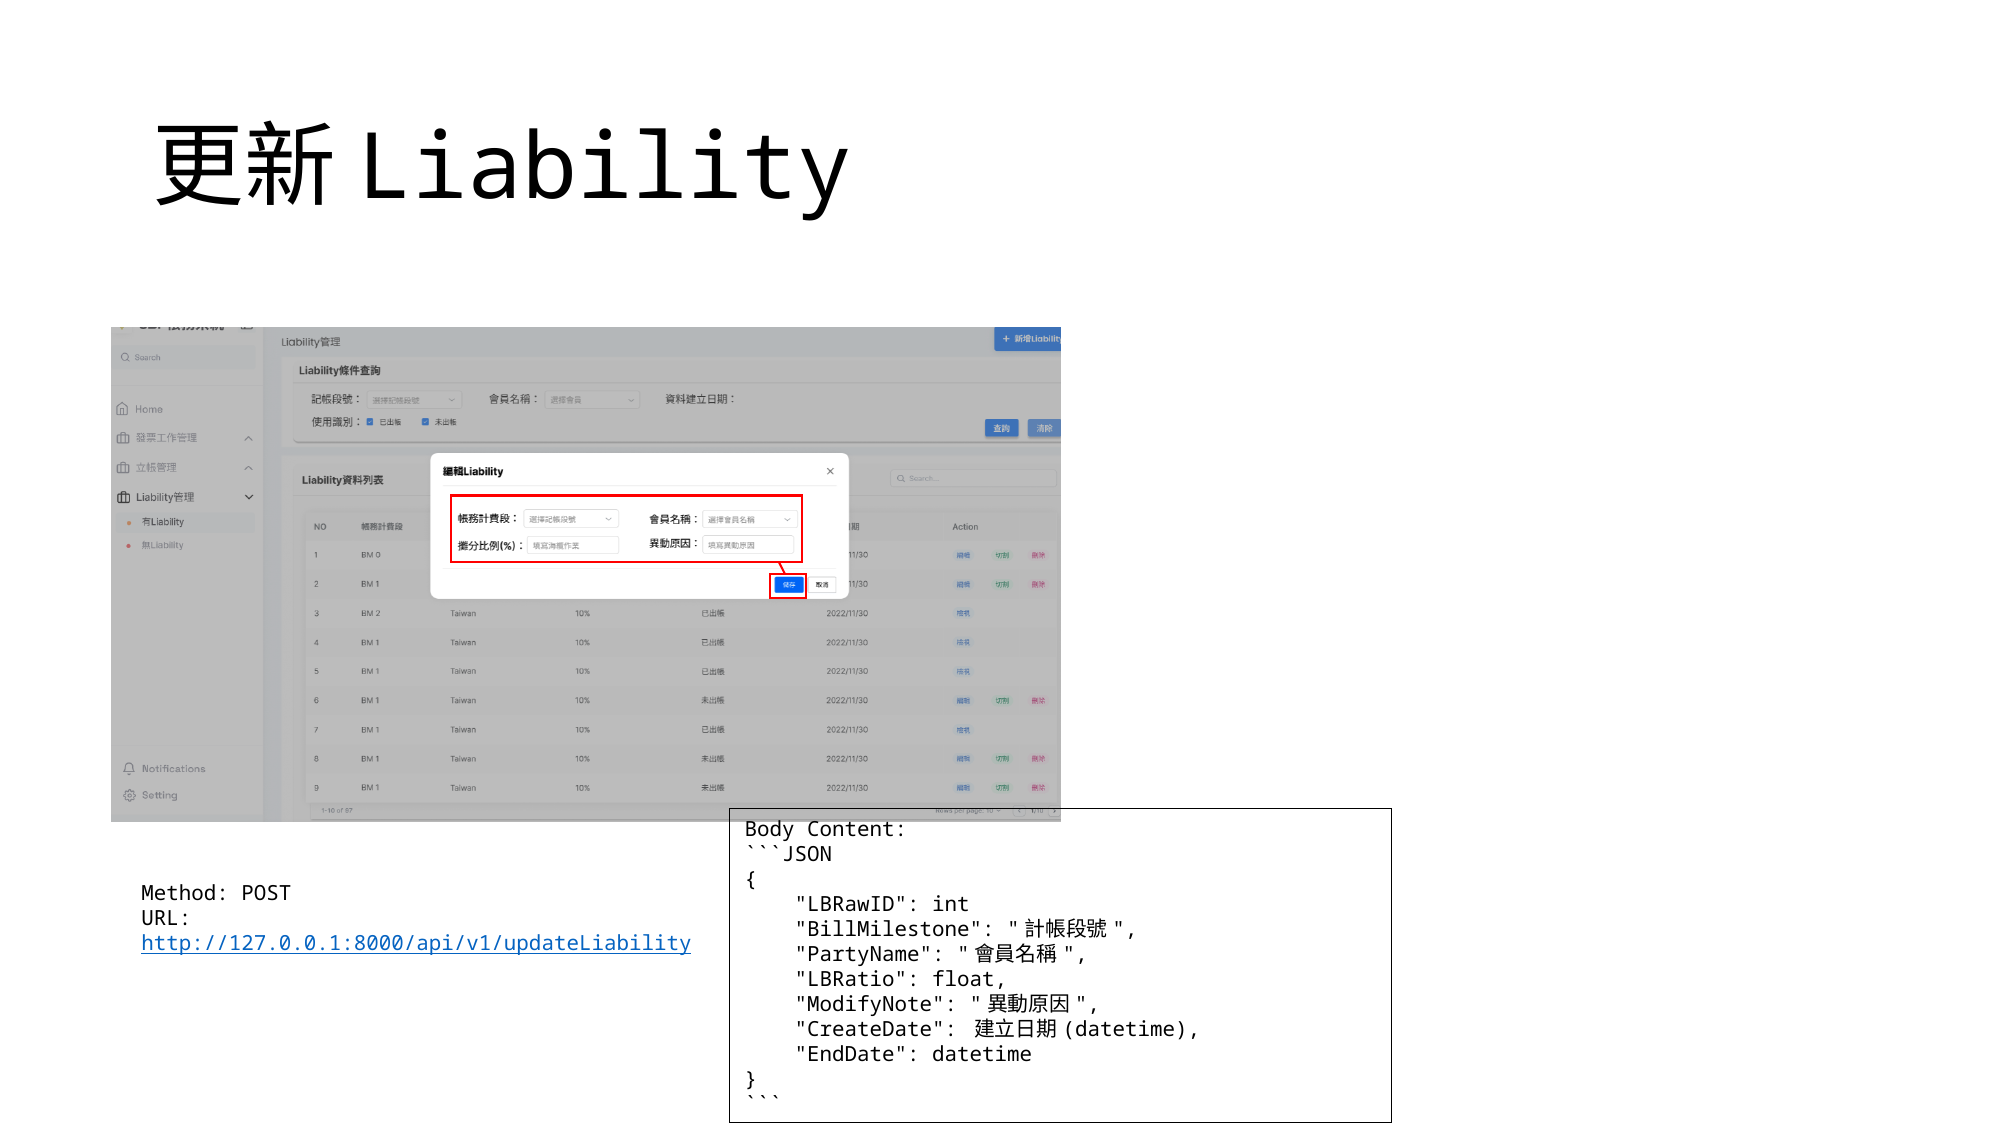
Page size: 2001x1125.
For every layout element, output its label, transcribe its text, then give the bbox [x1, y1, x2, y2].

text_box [779, 562, 785, 575]
title 更新Liability [137, 59, 1863, 278]
picture [111, 327, 1061, 822]
text_box Method: POST URL: http://127.0.0.1:8000/api/v1/updateLiability [126, 872, 729, 966]
text_box Body Content: ```JSON { "LBRawID": int "BillMilestone": "計帳段號", "PartyName": "會員名稱", "LBRatio": float, "ModifyNote": "異動原因", "CreateDate": 建立日期(datetime), "EndDate": datetime } ``` [729, 808, 1392, 1123]
